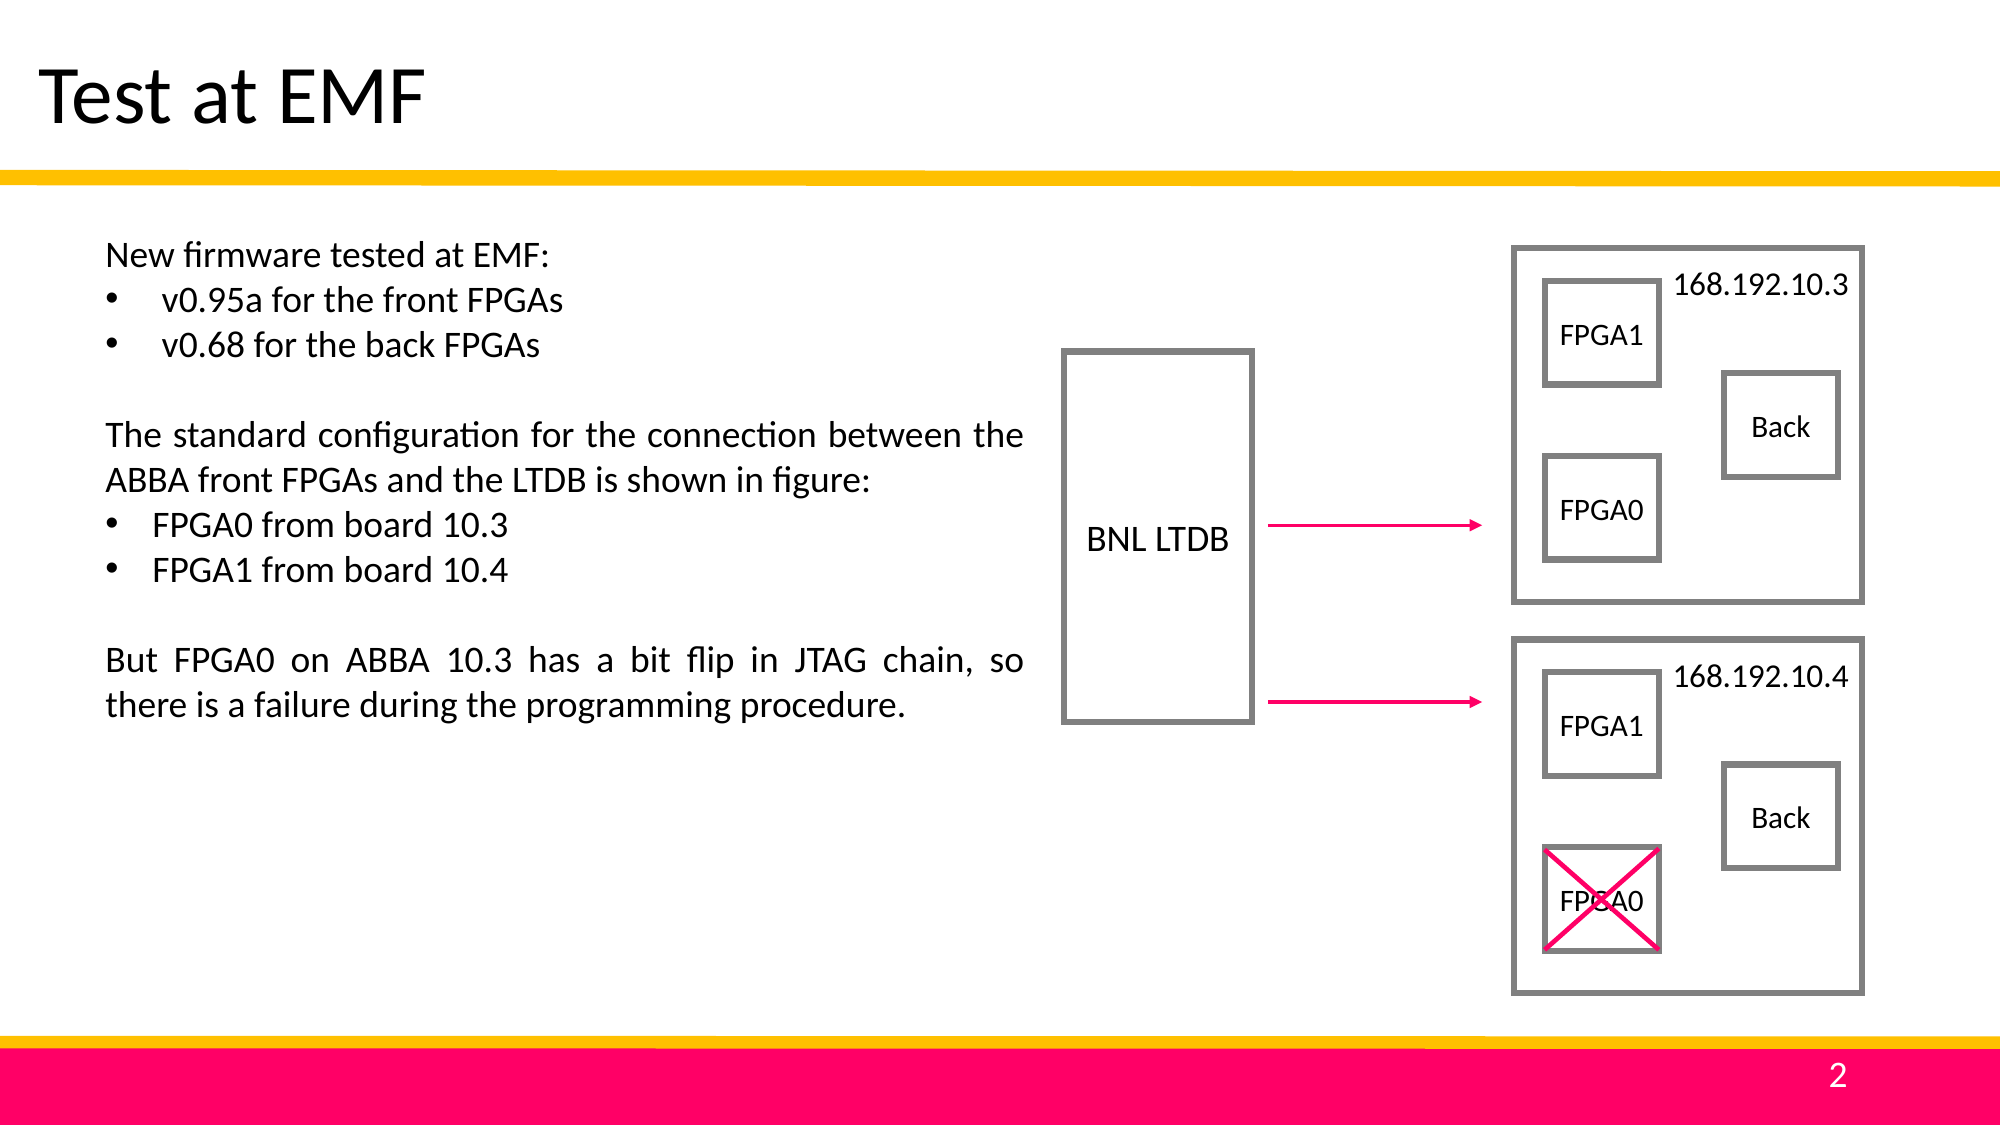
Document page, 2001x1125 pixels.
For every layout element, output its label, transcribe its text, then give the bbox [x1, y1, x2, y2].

text_box 168.192.10.4 [1657, 646, 1864, 702]
slide_number 2 [1412, 1043, 1863, 1103]
text_box FPGA0 [1544, 455, 1660, 560]
text_box Back [1723, 763, 1839, 869]
text_box [1513, 247, 1863, 603]
text_box [1513, 639, 1863, 994]
text_box [0, 1049, 2000, 1125]
text_box Back [1723, 372, 1839, 478]
text_box FPGA1 [1544, 671, 1660, 777]
text_box BNL LTDB [1063, 351, 1253, 723]
text_box FPGA1 [1544, 280, 1660, 385]
text_box 168.192.10.3 [1657, 255, 1864, 310]
text_box New firmware tested at EMF: v0.95a for the front FPGAs v0.68 for the back FPGAs The standard configuration for the connection between the ABBA front FPGAs and the LTDB is shown in figure: FPGA0 from board 10.3 FPGA1 from board 10.4 But FPGA0 on ABBA 10.3 has a bit flip in JTAG chain, so there is a failure during the programming procedure. [90, 223, 1040, 913]
text_box Test at EMF [23, 33, 443, 148]
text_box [1544, 848, 1659, 950]
